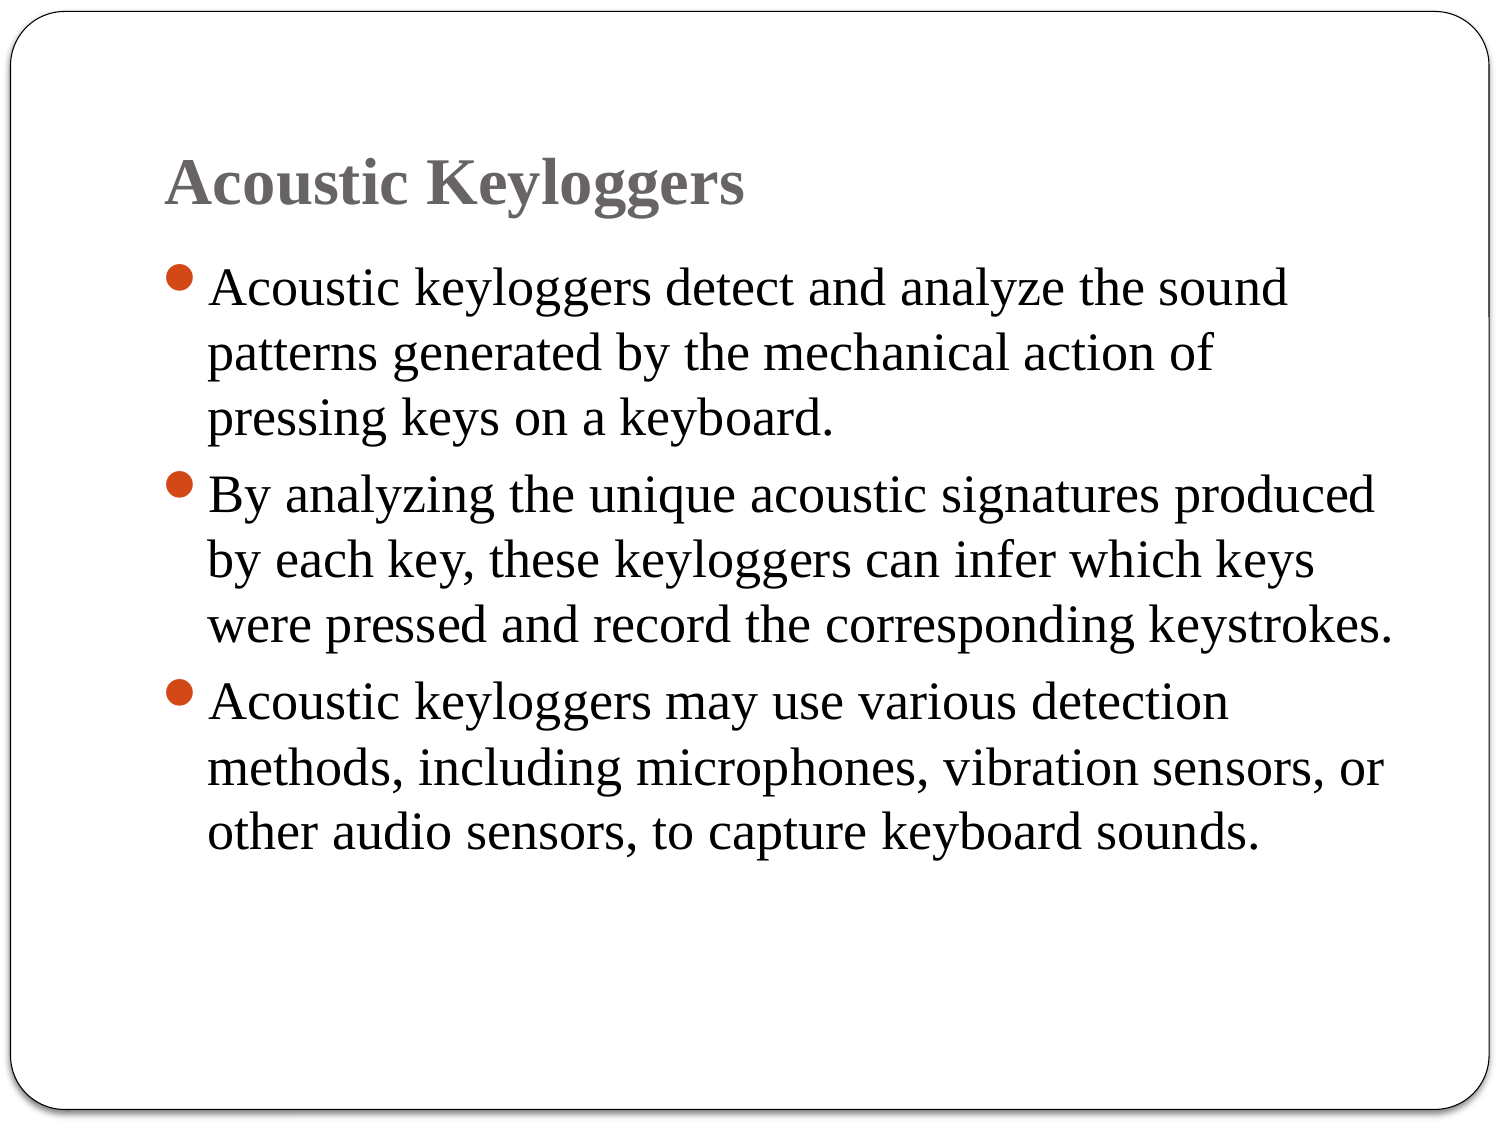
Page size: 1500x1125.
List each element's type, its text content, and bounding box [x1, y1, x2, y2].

title Acoustic Keyloggers [150, 45, 1425, 233]
list Acoustic keyloggers detect and analyze the sound patterns generated by the mechanical action of pressing keys on a keyboard. By analyzing the unique acoustic signatures produced by each key, these keyloggers can infer which keys were pressed and record the corresponding keystrokes. Acoustic keyloggers may use various detection methods, including microphones, vibration sensors, or other audio sensors, to capture keyboard sounds. [147, 243, 1423, 917]
